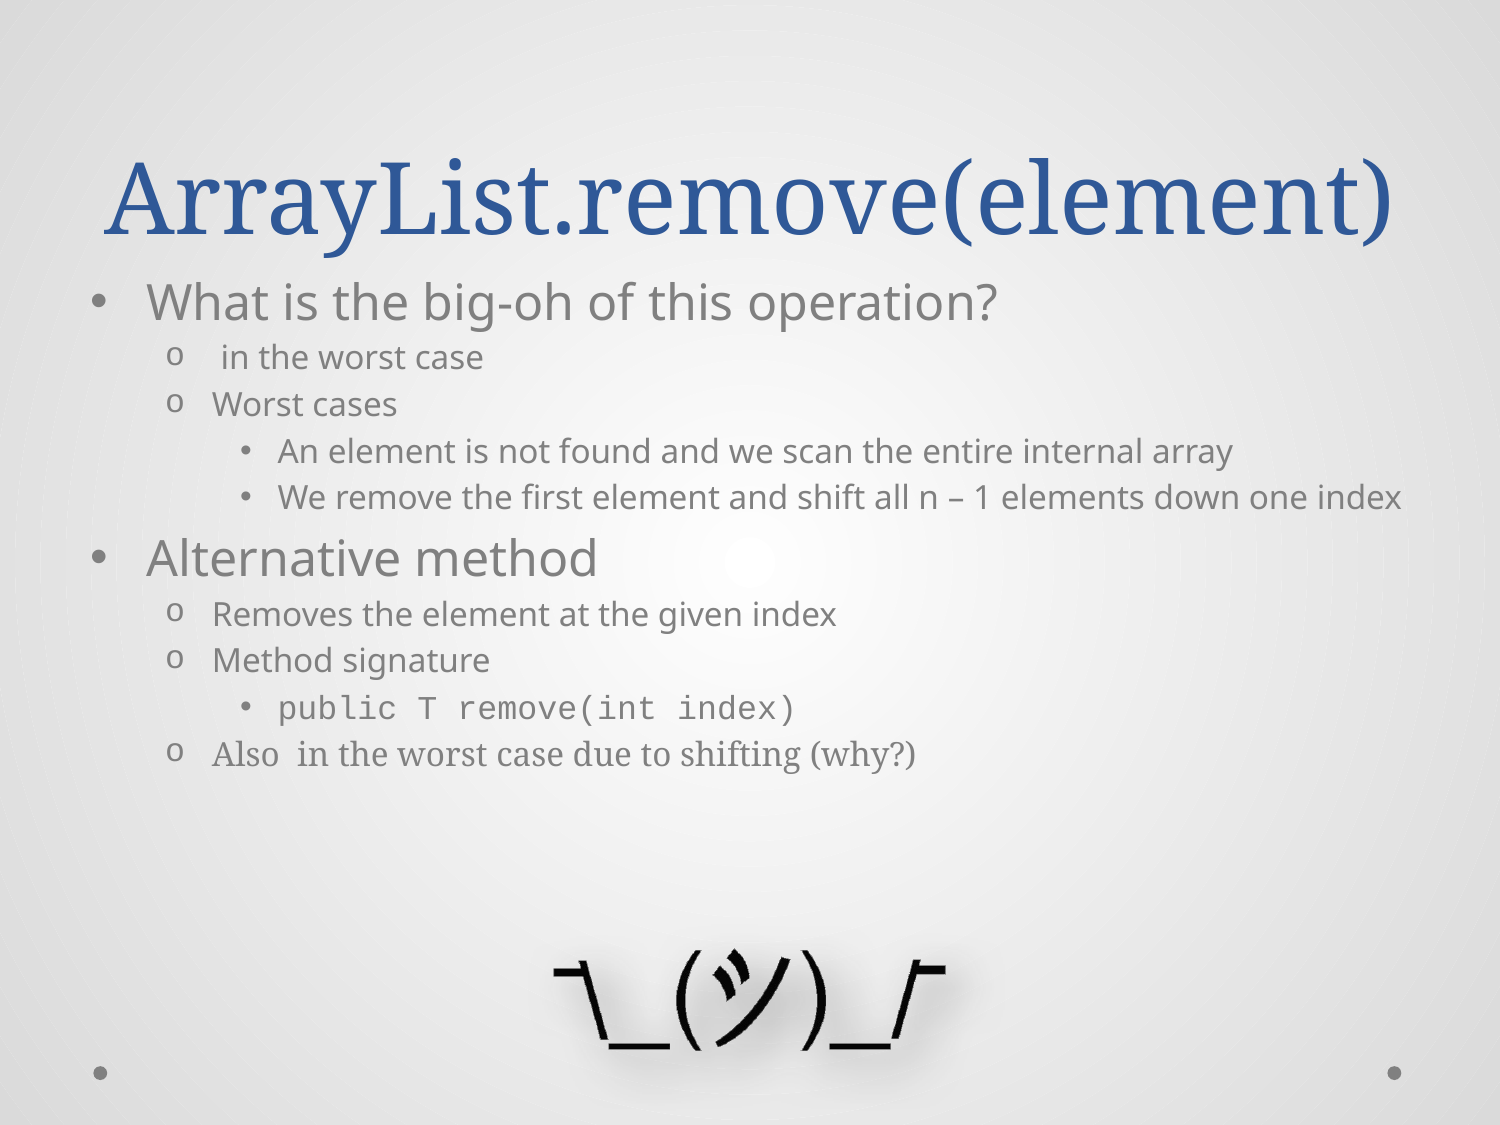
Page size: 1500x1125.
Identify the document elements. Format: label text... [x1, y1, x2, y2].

picture [549, 942, 951, 1068]
title ArrayList.remove(element) [75, 0, 1425, 263]
